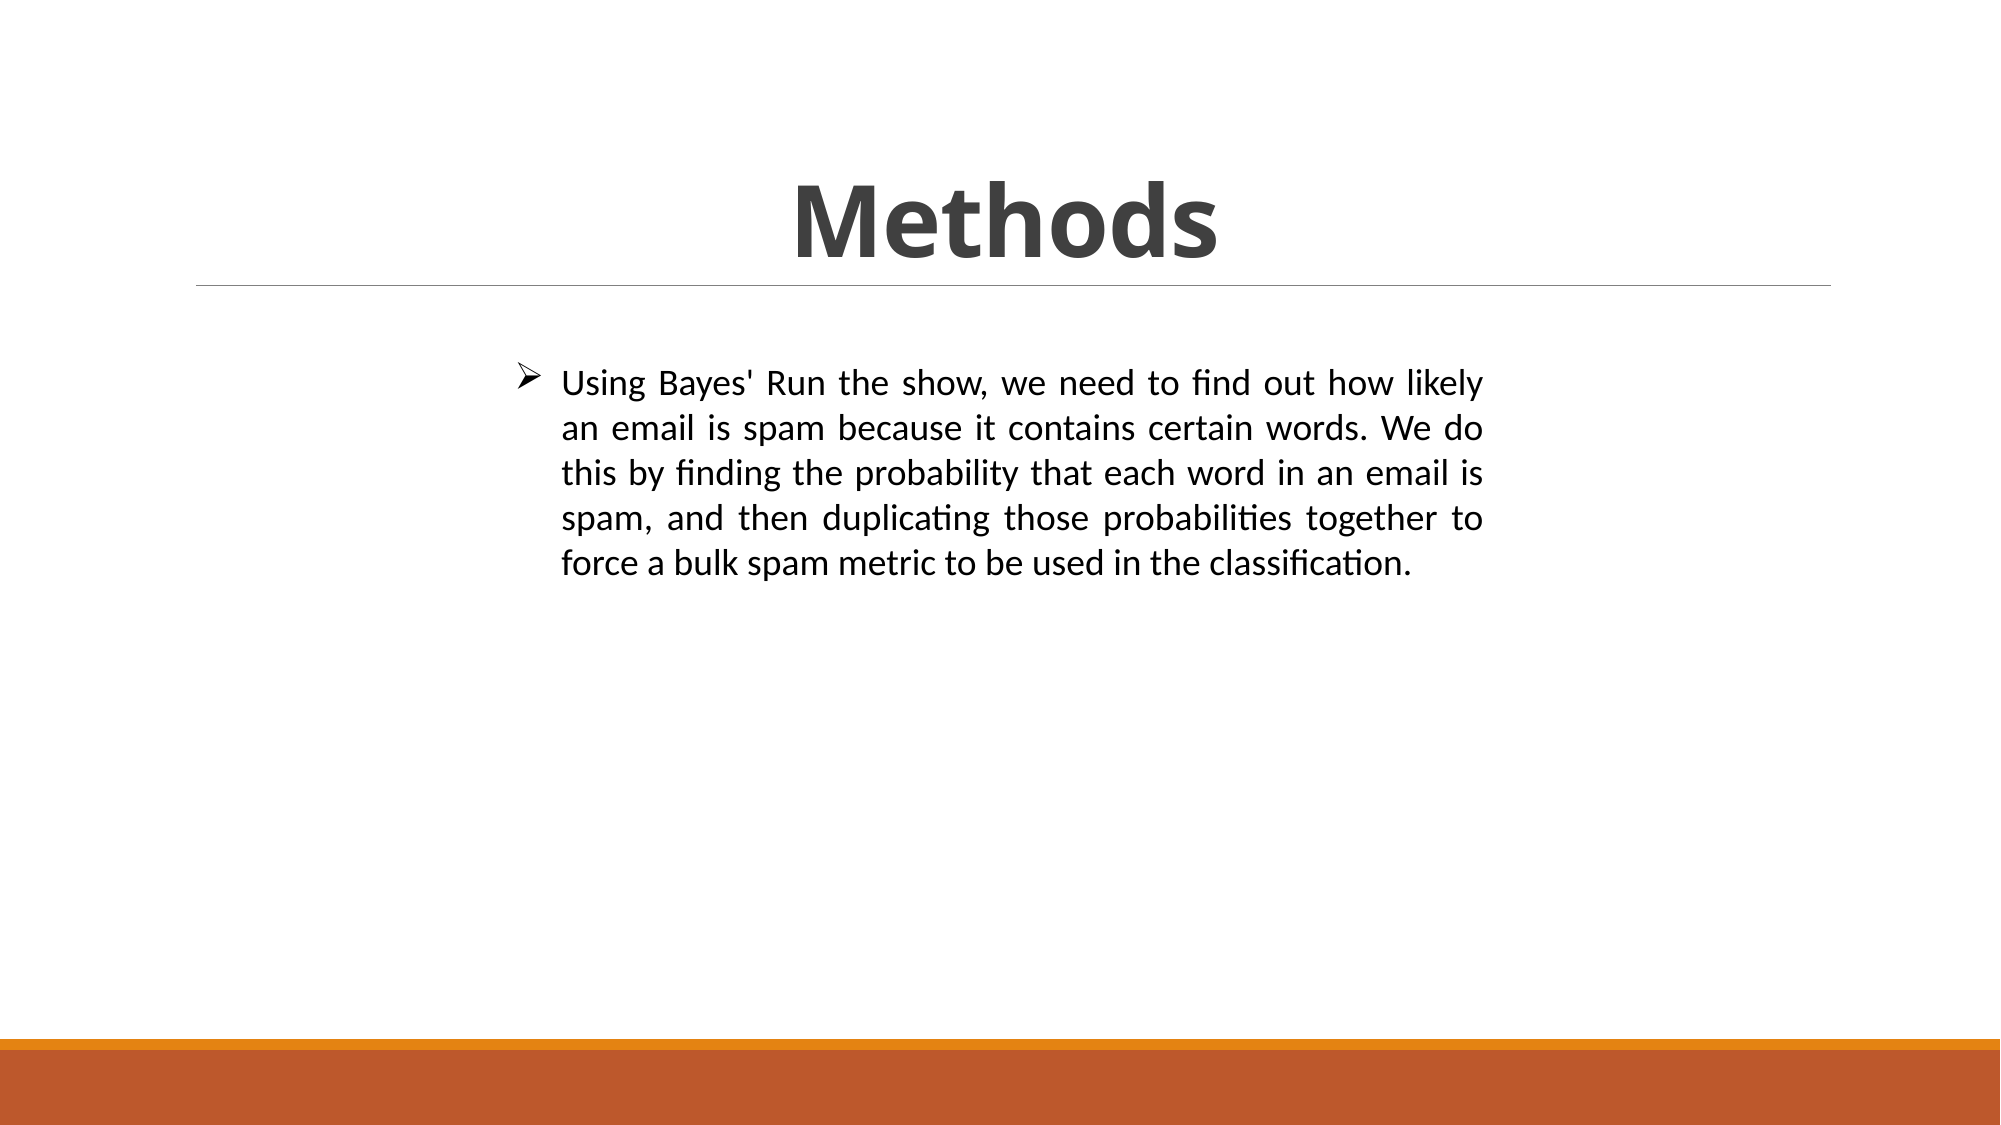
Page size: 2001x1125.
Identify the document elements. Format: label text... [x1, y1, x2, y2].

text_box Using Bayes' Run the show, we need to find out how likely an email is spam because it contains certain words. We do this by finding the probability that each word in an email is spam, and then duplicating those probabilities together to force a bulk spam metric to be used in the classification. [499, 350, 1500, 591]
title Methods [180, 47, 1830, 285]
